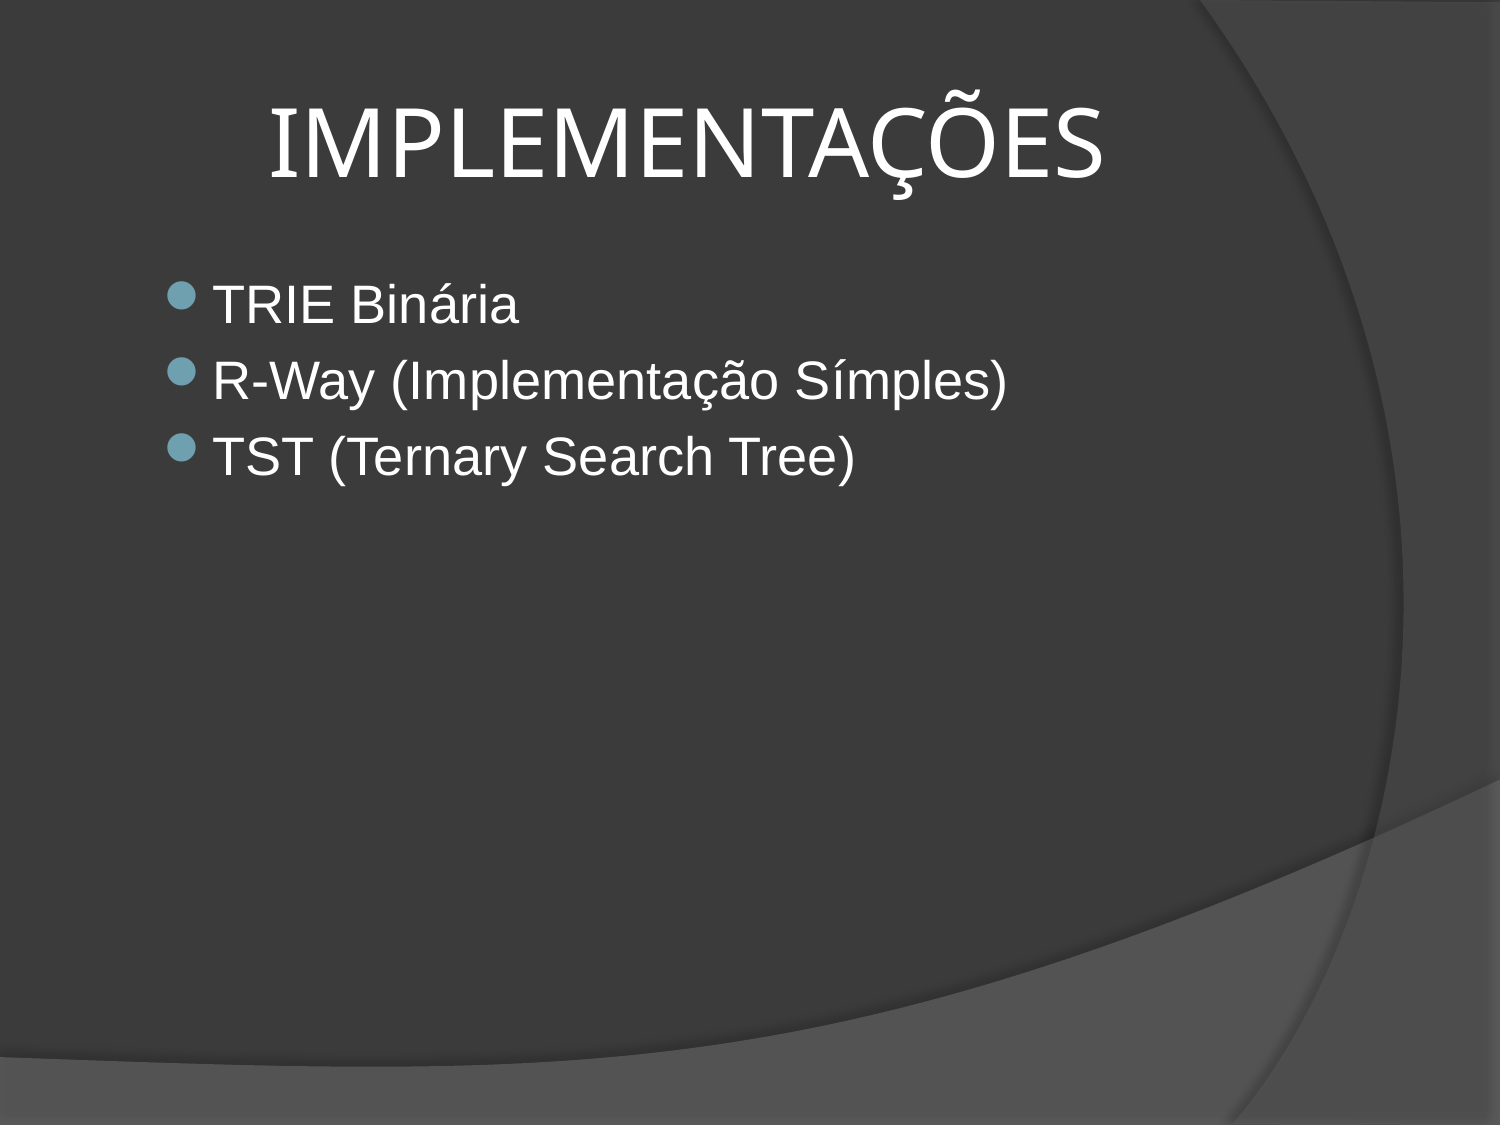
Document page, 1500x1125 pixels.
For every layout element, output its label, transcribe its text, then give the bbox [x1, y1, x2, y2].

title IMPLEMENTAÇÕES [75, 45, 1300, 233]
list TRIE Binária R-Way (Implementação Símples) TST (Ternary Search Tree) [75, 262, 1300, 1005]
